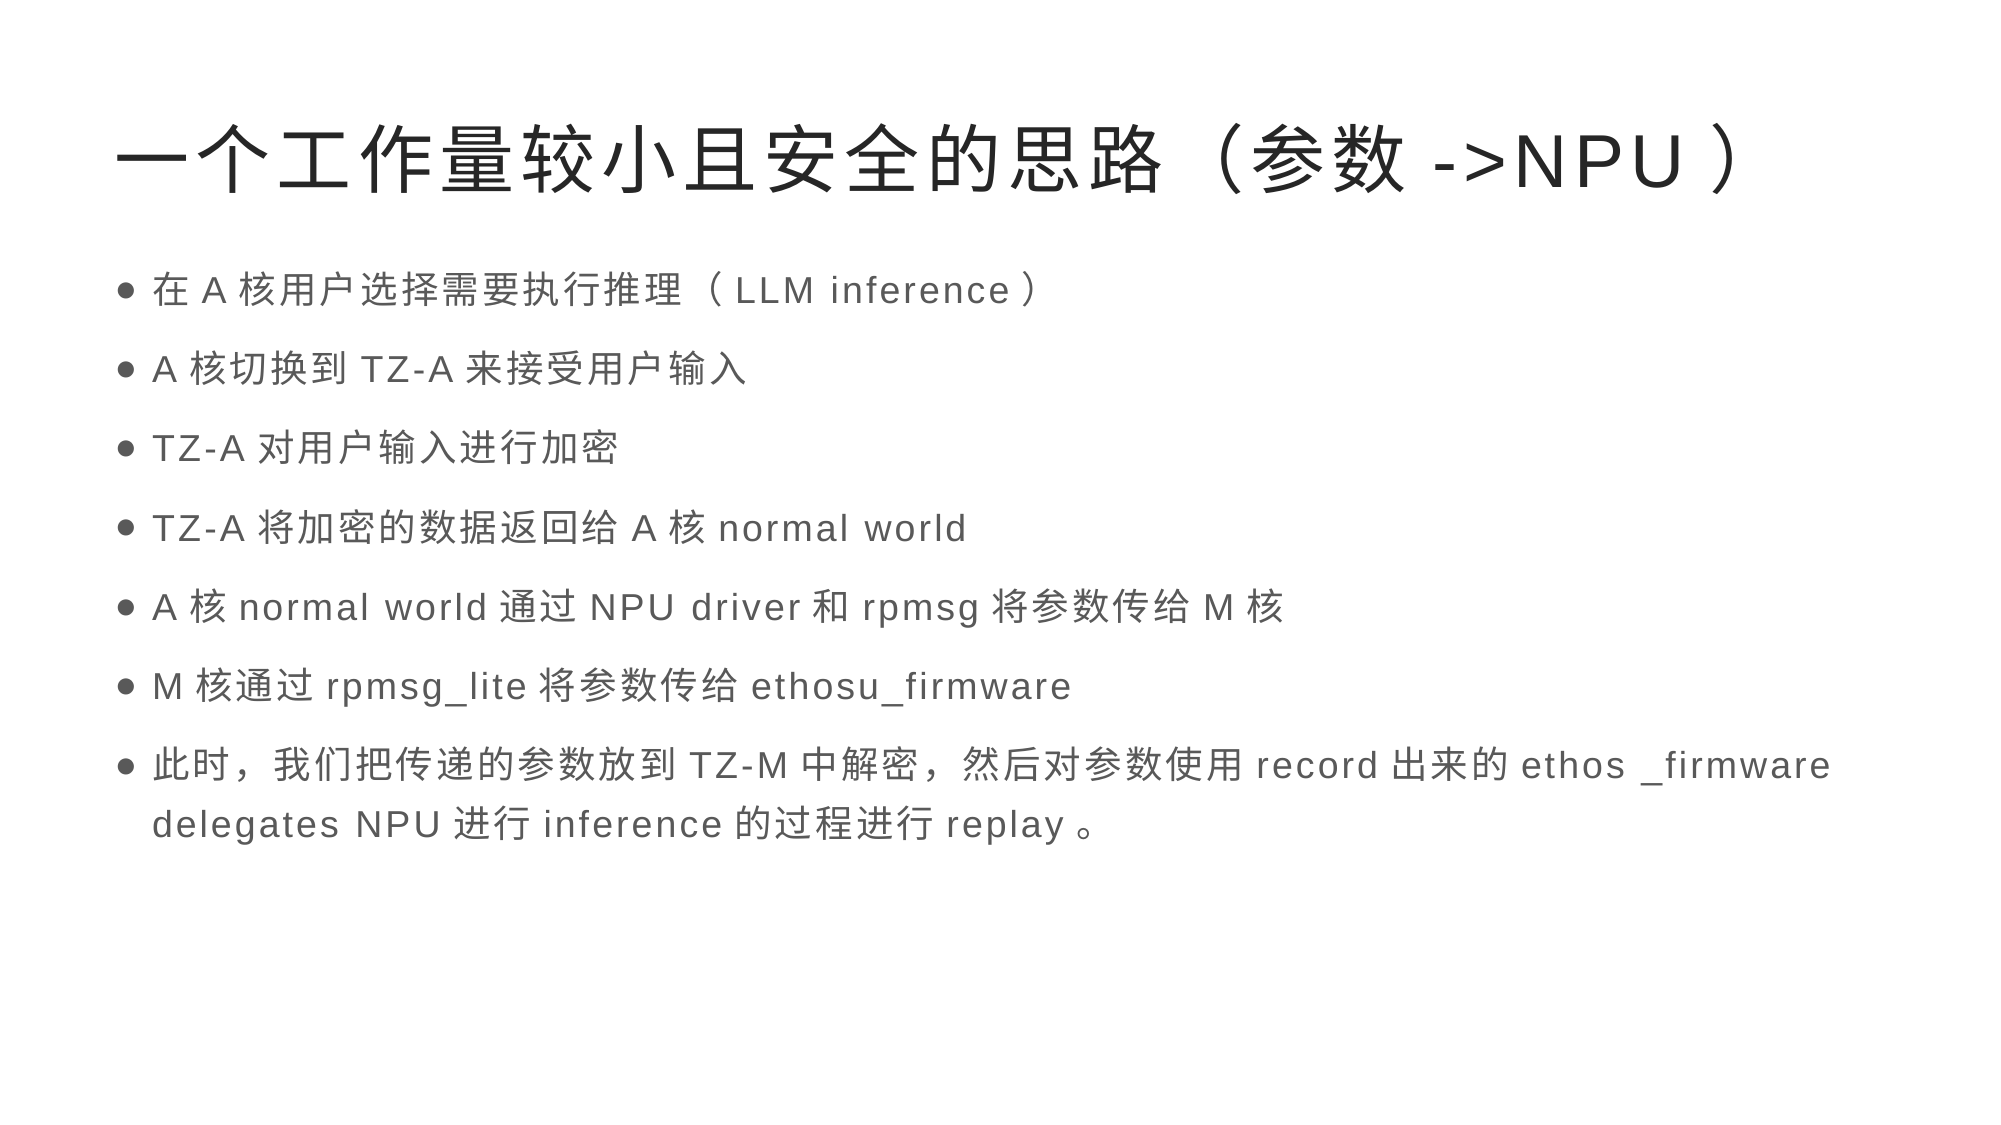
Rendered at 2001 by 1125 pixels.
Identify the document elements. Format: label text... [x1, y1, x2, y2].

title 一个工作量较小且安全的思路（参数->NPU） [99, 99, 1900, 216]
list 在A核用户选择需要执行推理（LLM inference） A核切换到TZ-A来接受用户输入 TZ-A对用户输入进行加密 TZ-A将加密的数据返回给A核normal world A核normal world通过NPU driver和rpmsg将参数传给M核 M核通过rpmsg_lite将参数传给ethosu_firmware 此时，我们把传递的参数放到TZ-M中解密，然后对参数使用record出来的ethos _firmware delegates NPU进行inference的过程进行replay。 [99, 244, 1900, 1026]
